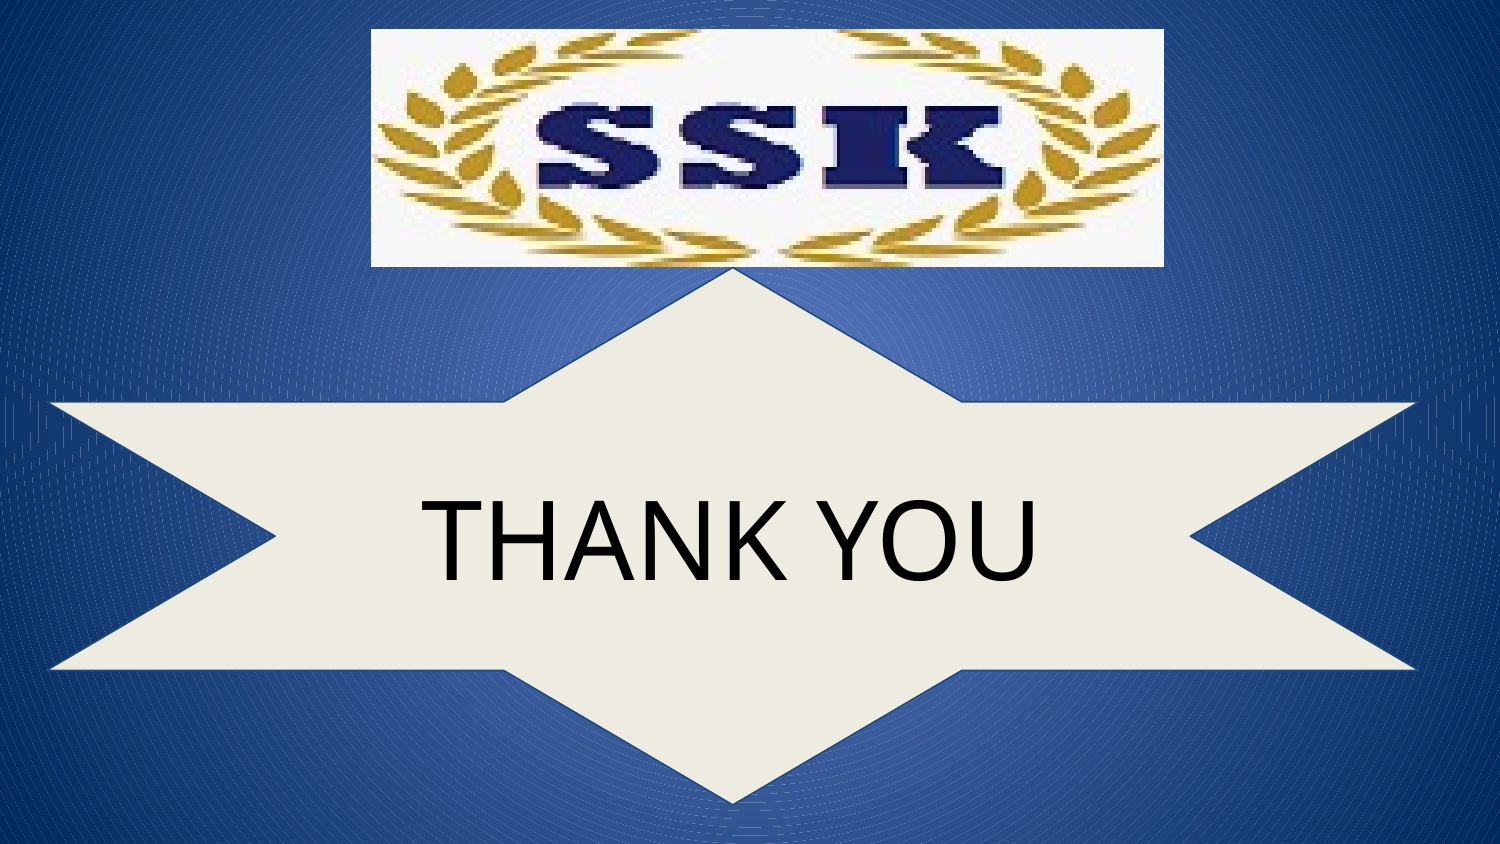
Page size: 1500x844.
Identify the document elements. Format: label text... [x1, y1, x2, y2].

picture [370, 29, 1164, 267]
text_box [60, 31, 716, 401]
text_box [60, 411, 273, 661]
text_box THANK YOU [46, 276, 1420, 805]
text_box [60, 671, 509, 675]
text_box [750, 31, 1476, 813]
text_box [46, 675, 1071, 821]
